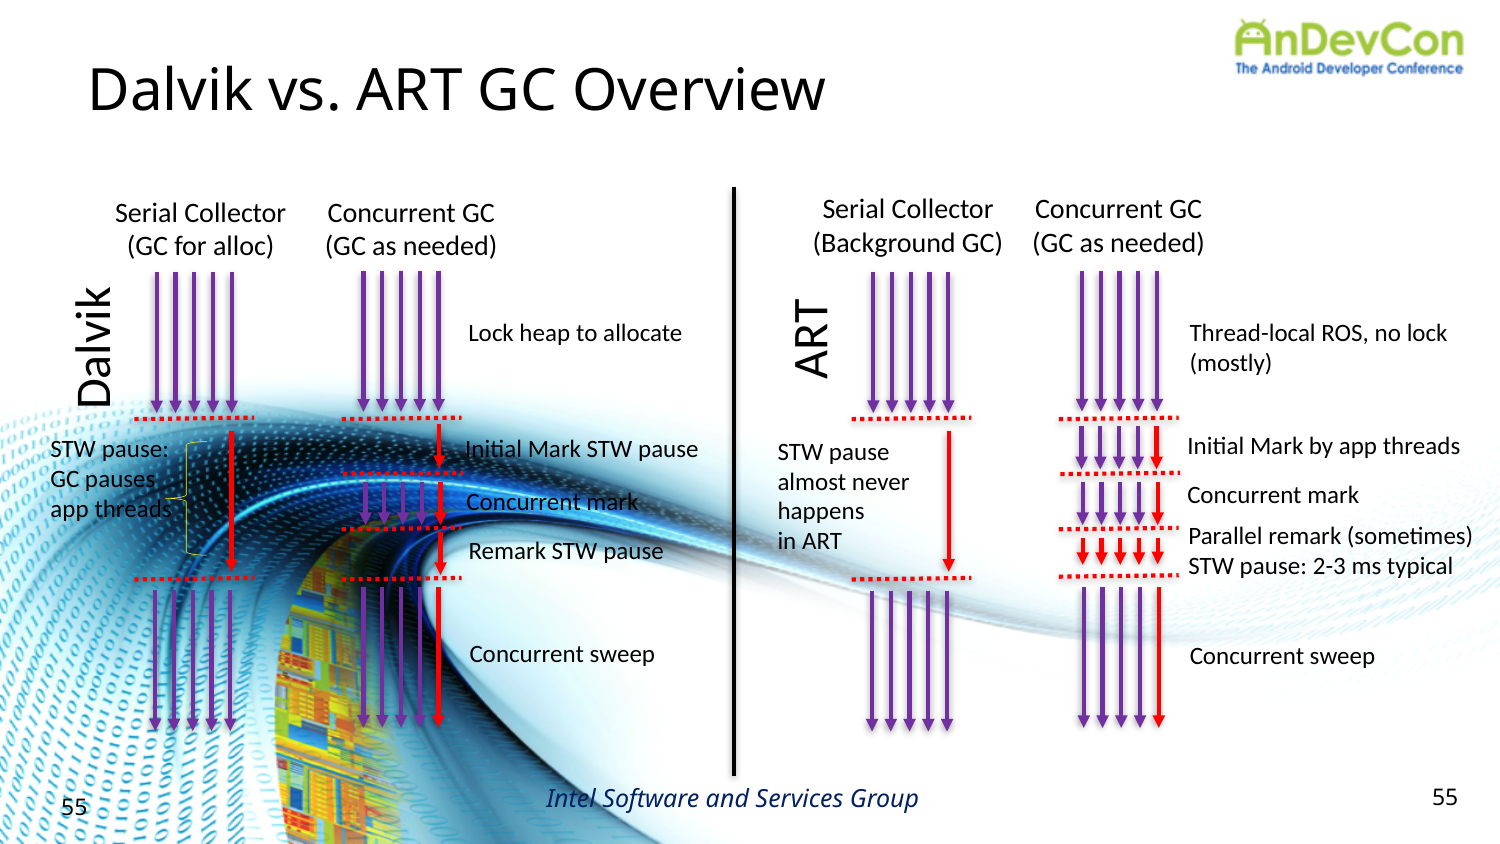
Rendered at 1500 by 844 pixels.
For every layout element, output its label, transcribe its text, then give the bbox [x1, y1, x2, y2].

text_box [871, 590, 948, 732]
text_box [184, 439, 208, 558]
picture [1232, 17, 1467, 79]
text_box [872, 271, 949, 414]
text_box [1081, 425, 1157, 470]
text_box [1081, 270, 1158, 412]
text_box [1082, 484, 1158, 526]
slide_number 55 [1123, 775, 1474, 820]
text_box Concurrent sweep [454, 630, 677, 676]
text_box Concurrent GC (GC as needed) [309, 186, 513, 269]
title Dalvik vs. ART GC Overview [72, 28, 1251, 147]
text_box ART [769, 284, 845, 394]
text_box Initial Mark STW pause [450, 425, 729, 471]
text_box Serial Collector (Background GC) [797, 182, 1017, 266]
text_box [365, 484, 441, 526]
picture [0, 358, 1500, 844]
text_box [154, 590, 231, 732]
text_box Dalvik [52, 271, 128, 425]
text_box Concurrent GC (GC as needed) [1017, 182, 1220, 266]
text_box Concurrent mark [1172, 470, 1381, 516]
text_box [363, 586, 439, 728]
text_box Serial Collector (GC for alloc) [100, 186, 302, 269]
text_box Parallel remark (sometimes) STW pause: 2-3 ms typical [1173, 512, 1489, 588]
text_box Initial Mark by app threads [1172, 422, 1482, 467]
text_box STW pause almost never happens in ART [762, 427, 971, 563]
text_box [156, 272, 232, 414]
text_box Concurrent mark [451, 478, 660, 523]
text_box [363, 270, 439, 412]
text_box STW pause: GC pauses app threads [35, 425, 197, 531]
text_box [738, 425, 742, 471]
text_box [1083, 586, 1159, 729]
text_box Remark STW pause [453, 526, 686, 572]
text_box Concurrent sweep [1175, 631, 1397, 677]
text_box Lock heap to allocate [453, 309, 704, 354]
text_box Thread-local ROS, no lock (mostly) [1174, 309, 1463, 384]
